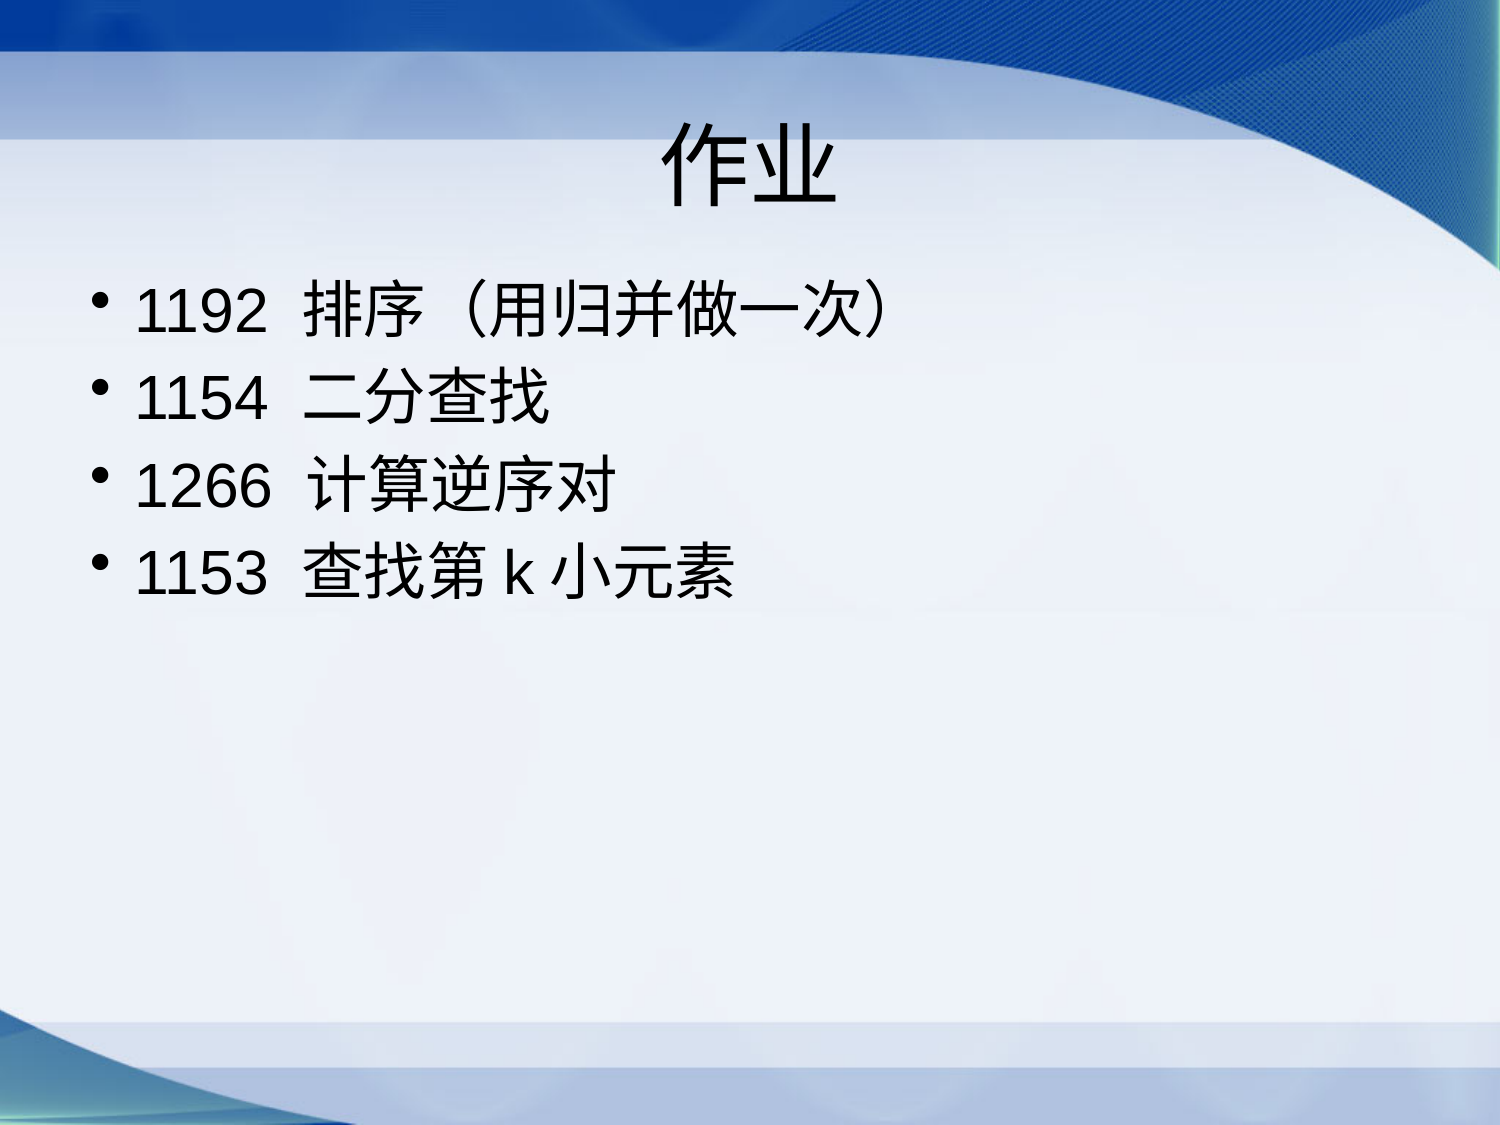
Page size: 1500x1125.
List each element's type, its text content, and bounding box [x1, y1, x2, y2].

list 1192 排序（用归并做一次） 1154 二分查找 1266 计算逆序对 1153 查找第k小元素 [74, 262, 1426, 1006]
picture [0, 0, 1500, 1125]
title 作业 [74, 44, 1426, 233]
